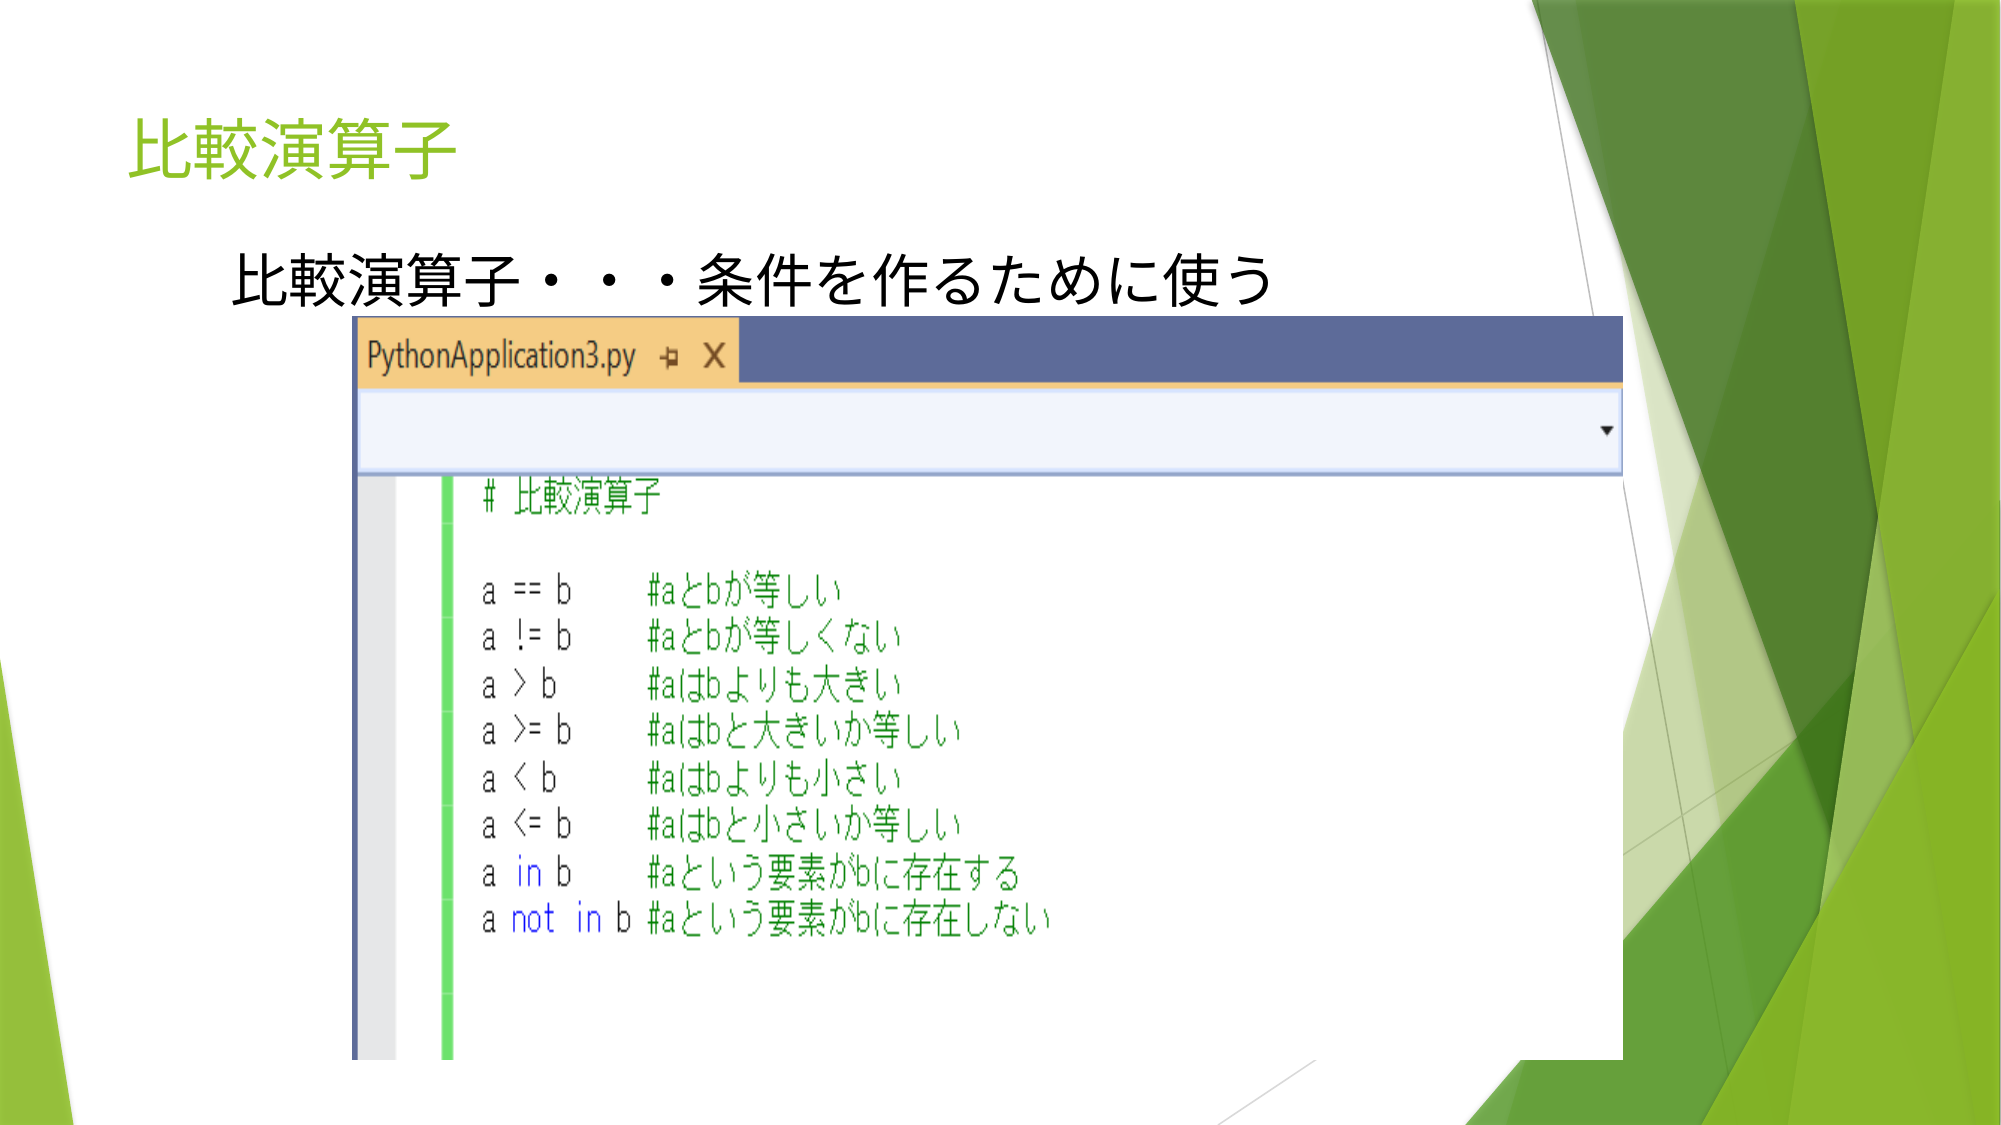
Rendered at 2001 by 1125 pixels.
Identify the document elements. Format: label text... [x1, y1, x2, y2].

picture [351, 316, 1624, 1061]
text_box 比較演算子・・・条件を作るために使う [216, 236, 1369, 322]
text_box 比較演算子 [111, 99, 1522, 200]
